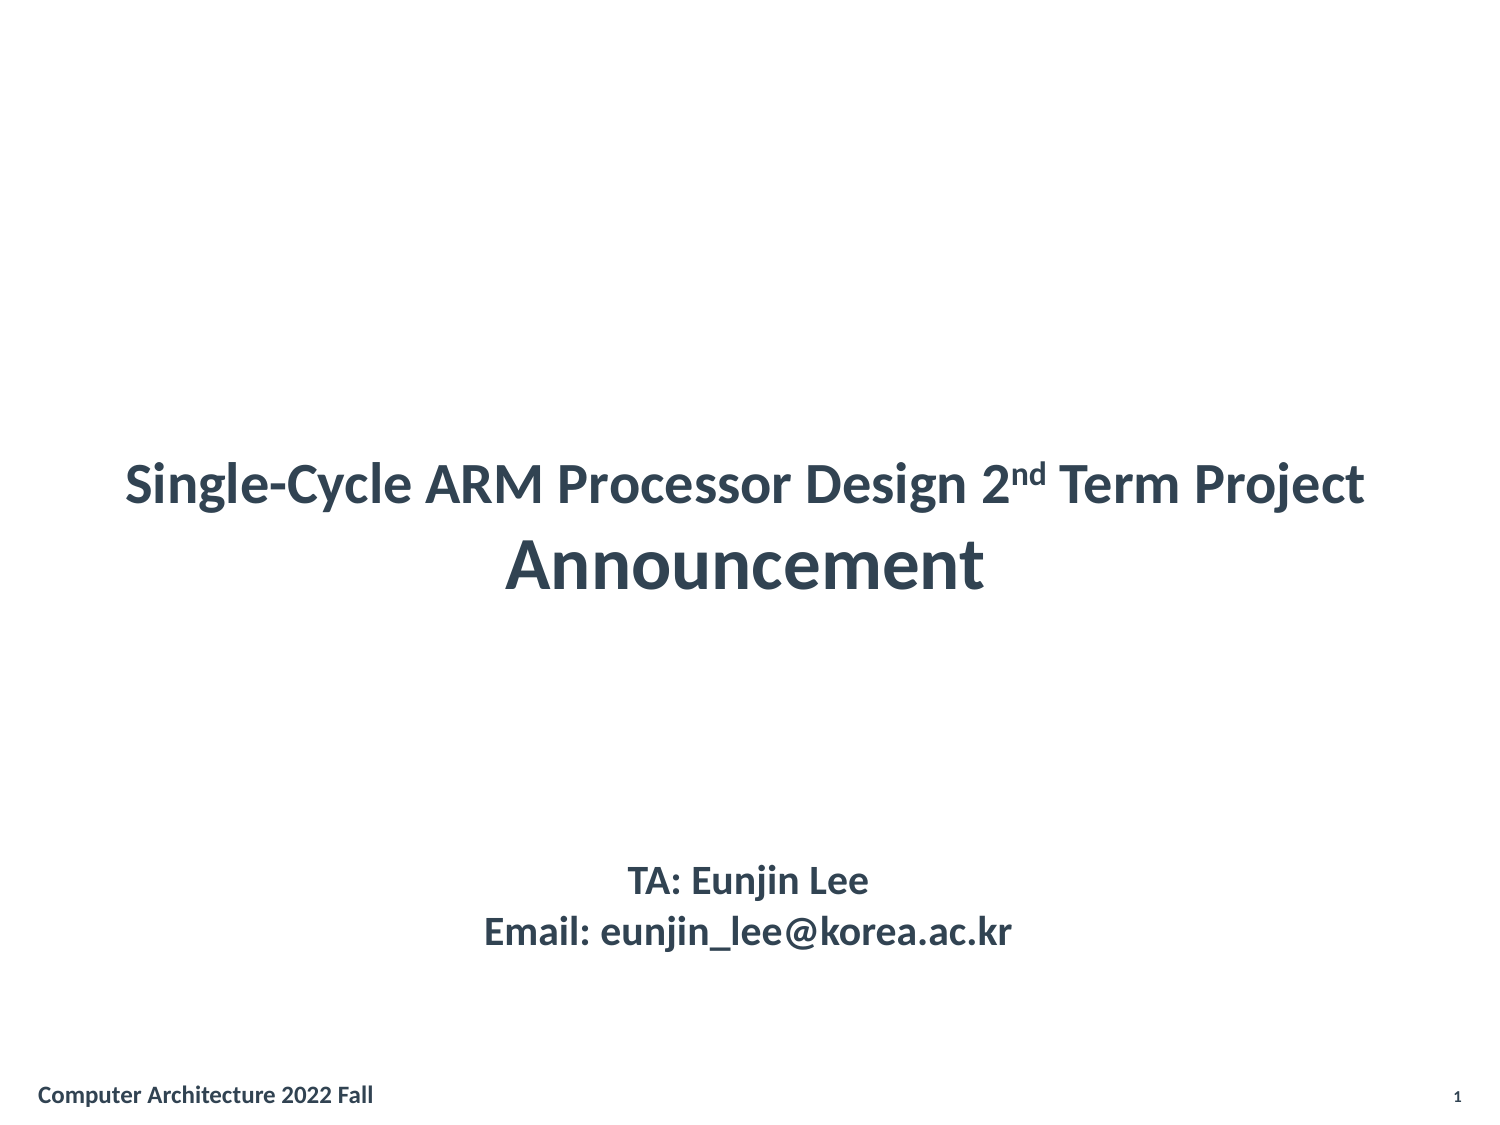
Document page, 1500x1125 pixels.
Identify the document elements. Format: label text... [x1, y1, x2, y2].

text_box Single-Cycle ARM Processor Design 2nd Term Project Announcement [24, 437, 1467, 613]
text_box TA: Eunjin Lee Email: eunjin_lee@korea.ac.kr [49, 846, 1447, 961]
